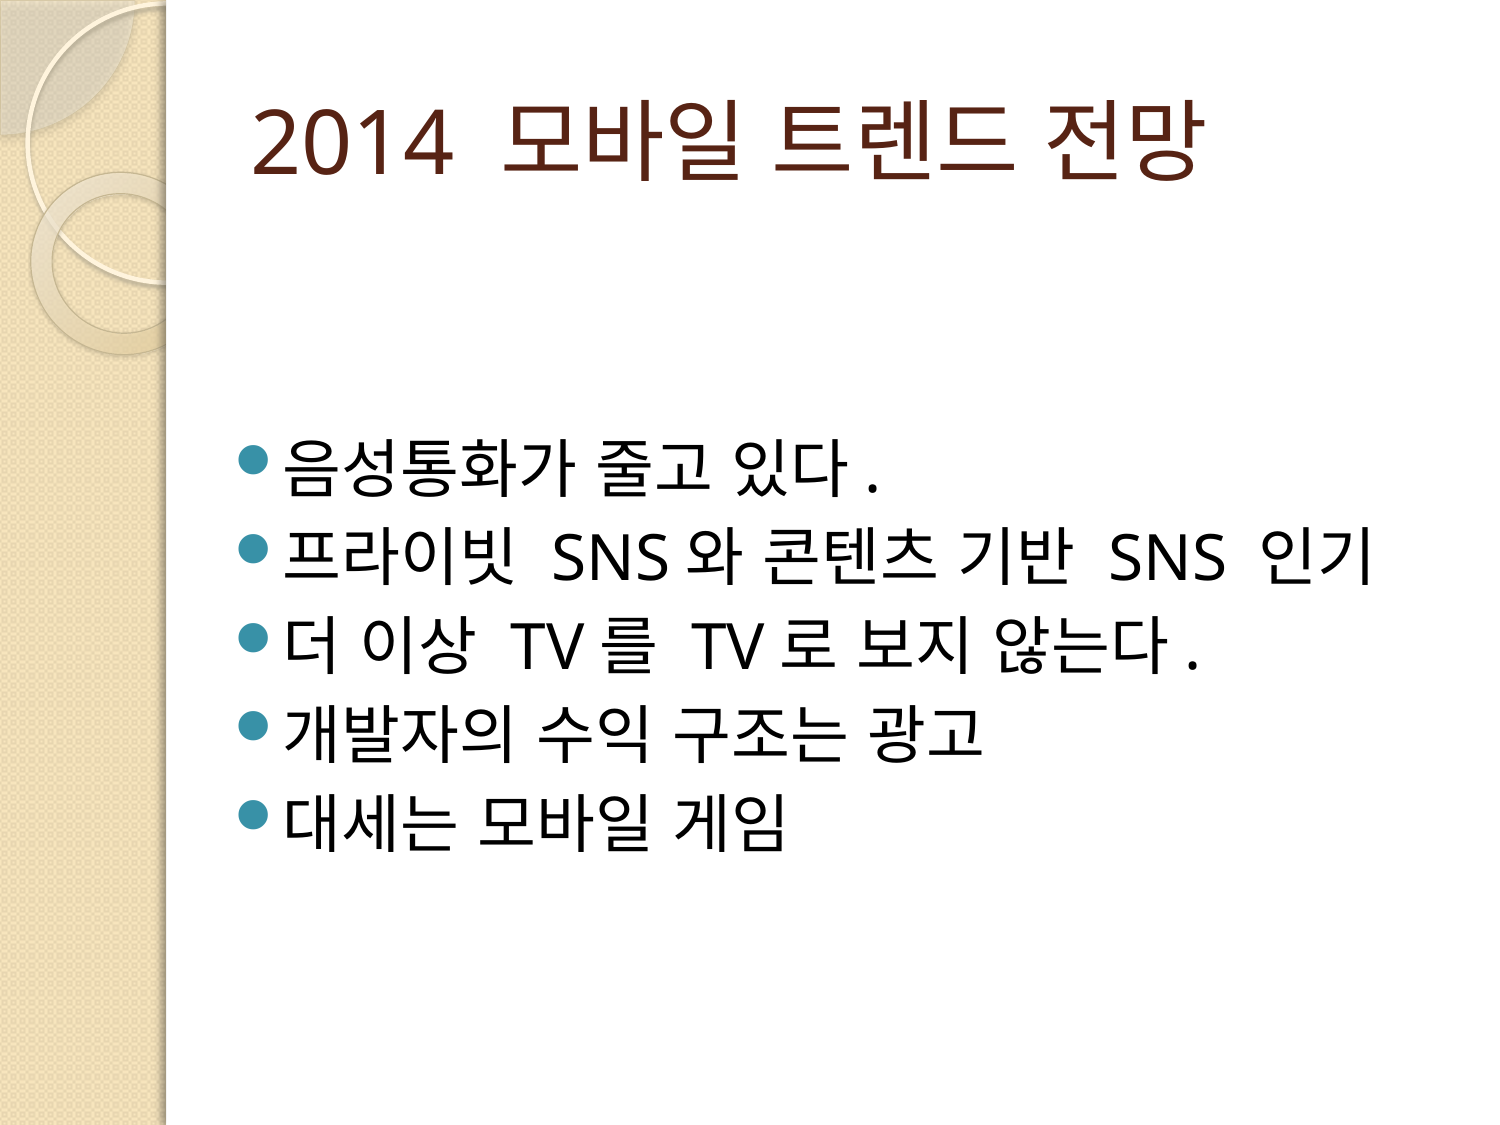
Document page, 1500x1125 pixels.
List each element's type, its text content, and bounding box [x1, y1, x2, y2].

list 음성통화가 줄고 있다. 프라이빗 SNS와 콘텐츠 기반 SNS 인기 더 이상 TV를 TV로 보지 않는다. 개발자의 수익 구조는 광고 대세는 모바일 게임 [206, 420, 1436, 929]
title 2014 모바일 트렌드 전망 [235, 45, 1466, 233]
